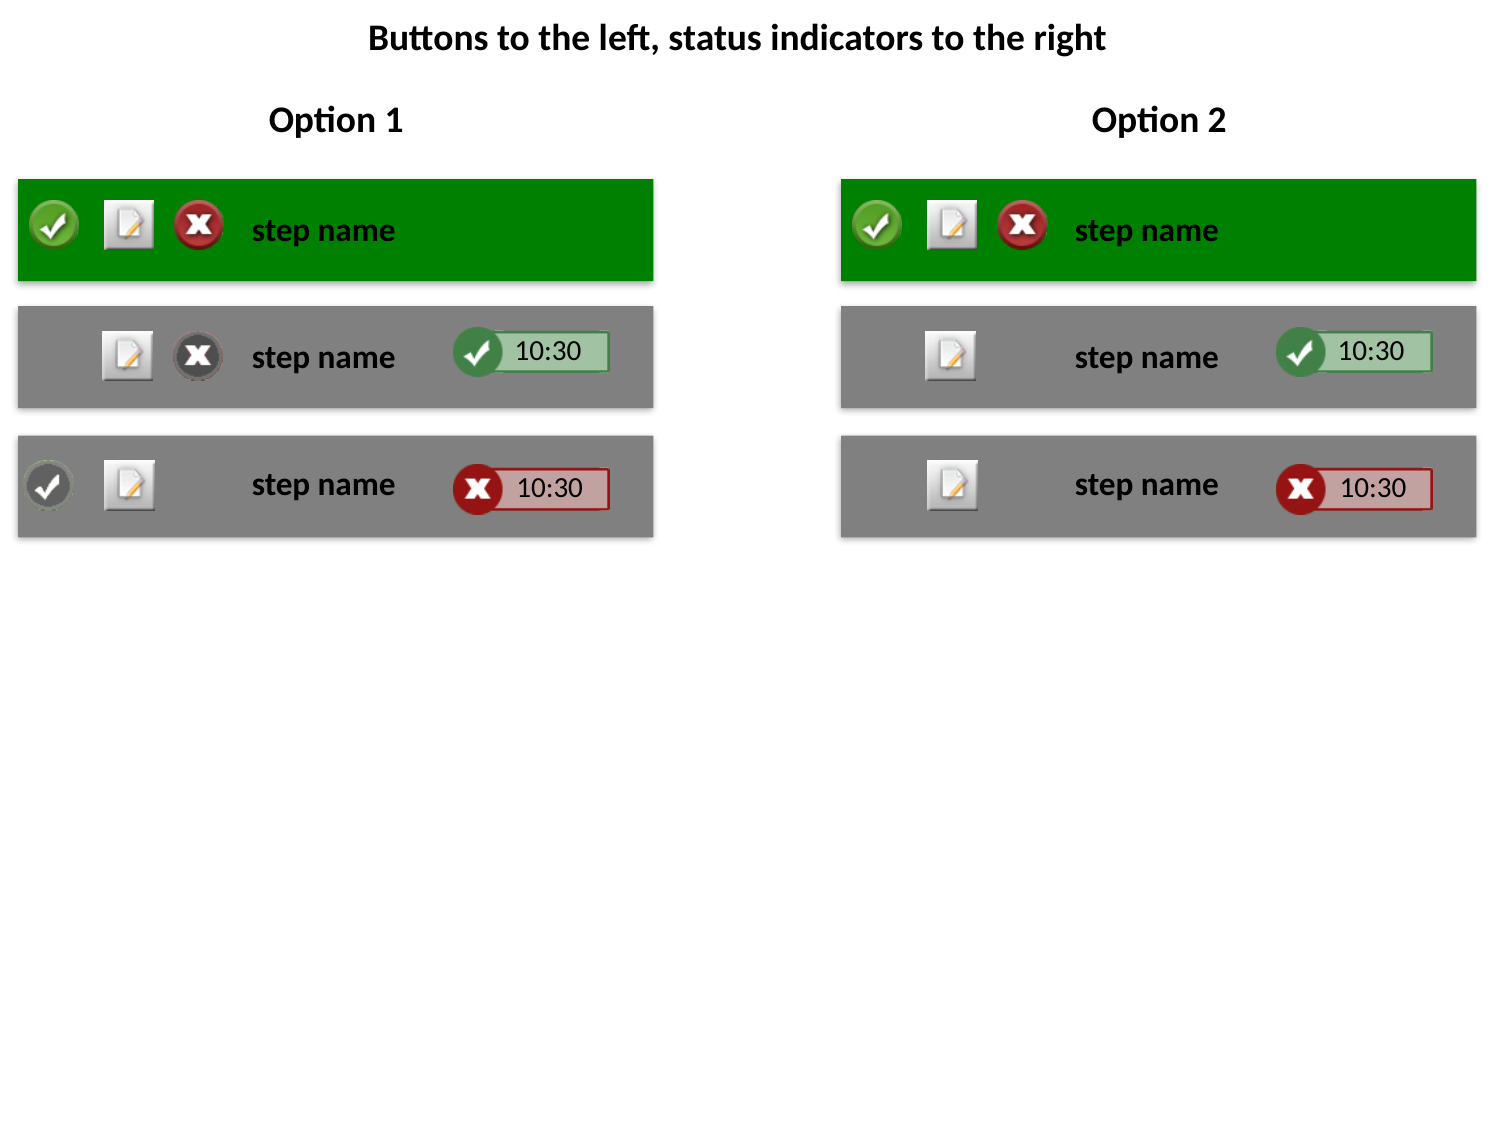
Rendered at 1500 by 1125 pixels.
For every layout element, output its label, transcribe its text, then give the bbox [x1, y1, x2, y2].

text_box Option 1 [253, 87, 419, 148]
picture [997, 200, 1048, 251]
picture [174, 200, 225, 251]
text_box step name [1060, 327, 1234, 383]
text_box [1276, 460, 1433, 515]
text_box Buttons to the left, status indicators to the right [353, 5, 1123, 66]
text_box Option 2 [1076, 87, 1242, 148]
text_box [17, 305, 654, 409]
picture [172, 330, 223, 381]
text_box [1276, 323, 1433, 377]
picture [102, 330, 153, 381]
text_box step name [1060, 200, 1234, 256]
picture [925, 330, 976, 381]
picture [29, 200, 79, 251]
text_box [17, 435, 654, 538]
text_box [840, 178, 1477, 282]
picture [852, 200, 903, 251]
text_box step name [237, 200, 411, 256]
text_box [453, 323, 610, 377]
picture [927, 460, 978, 511]
text_box [840, 305, 1477, 409]
text_box step name [237, 327, 411, 383]
picture [104, 460, 155, 511]
picture [103, 200, 154, 251]
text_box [453, 460, 610, 515]
text_box [17, 178, 654, 282]
text_box [840, 435, 1477, 538]
text_box step name [1060, 454, 1234, 510]
picture [926, 200, 977, 251]
text_box step name [237, 454, 411, 510]
picture [23, 460, 74, 511]
